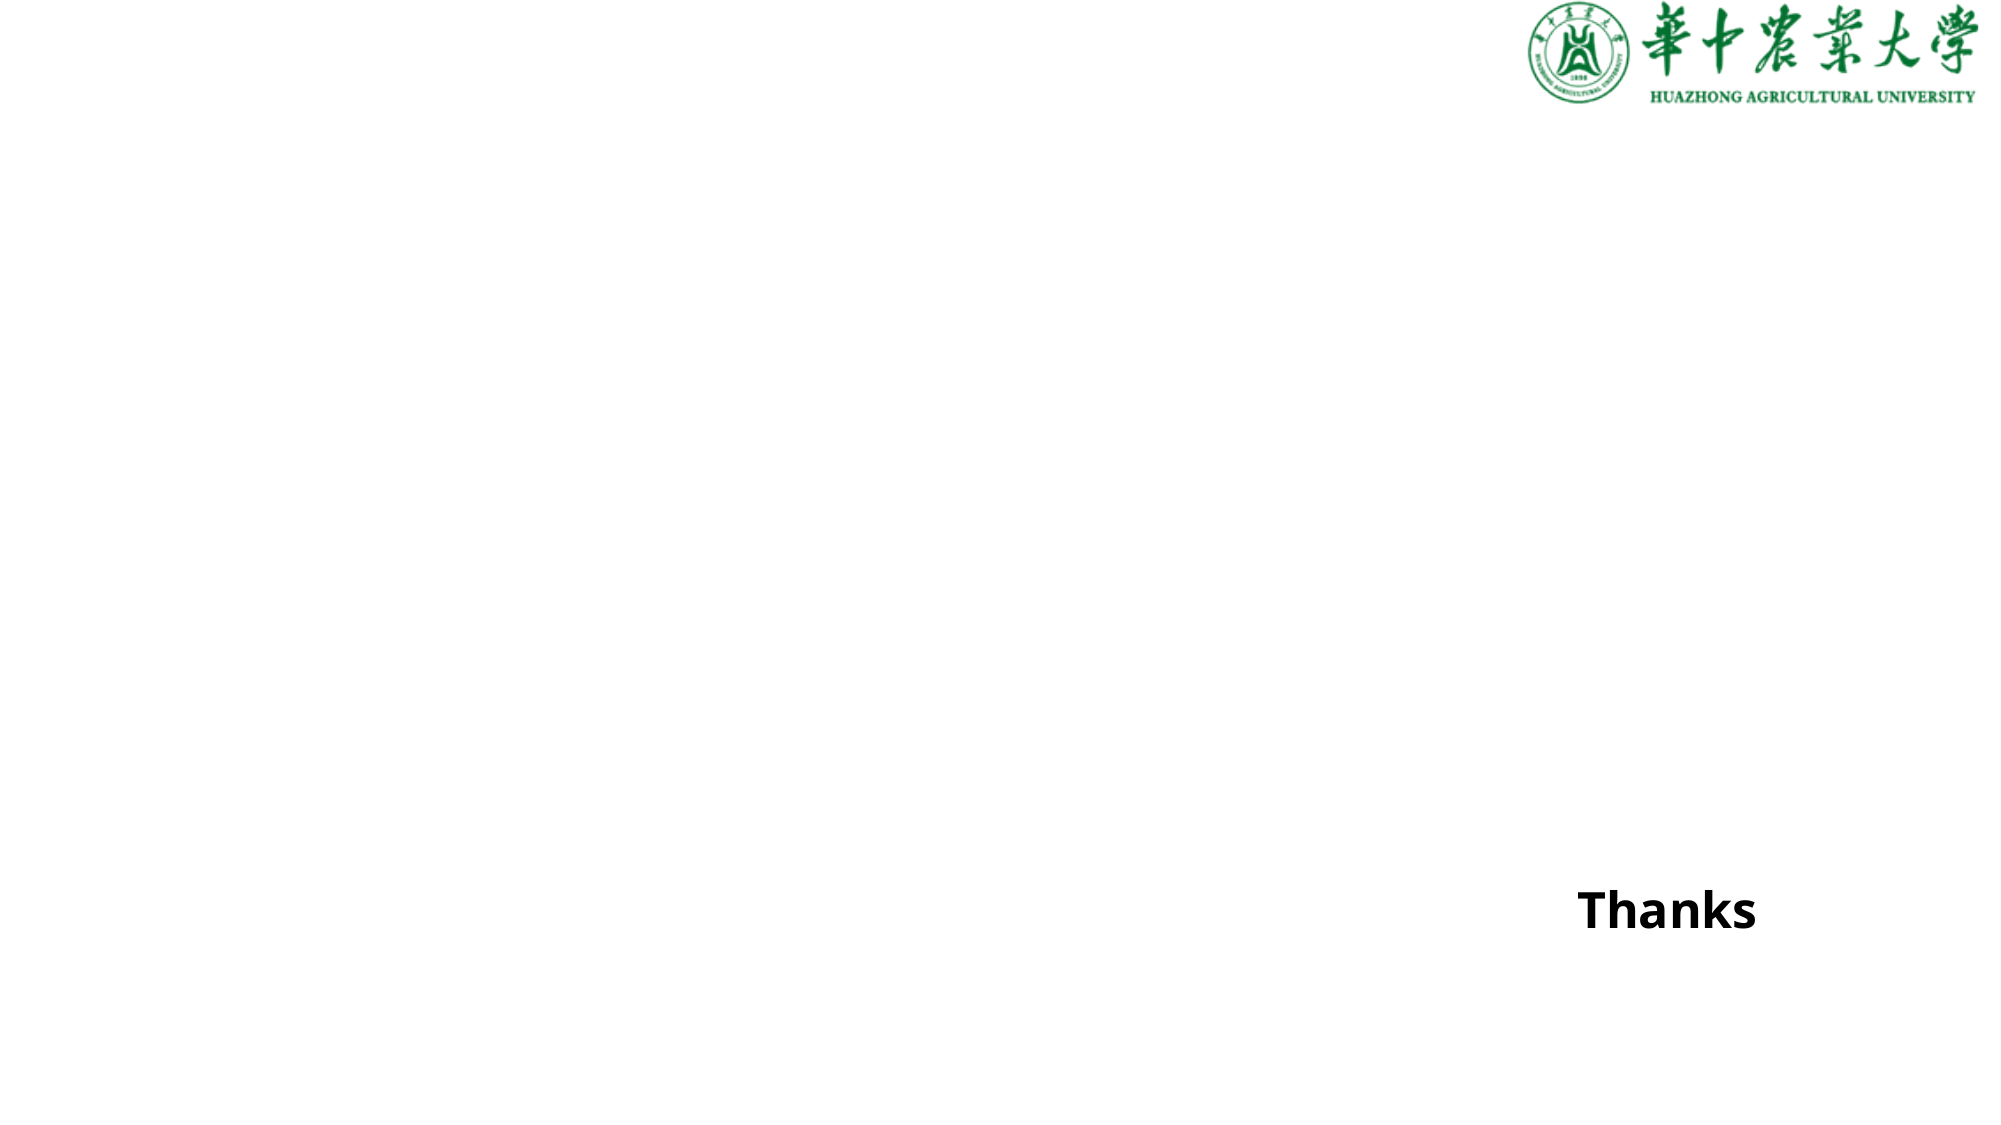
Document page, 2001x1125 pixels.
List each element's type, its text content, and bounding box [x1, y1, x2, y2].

picture [1505, 0, 2000, 106]
text_box Thanks [1562, 870, 1819, 946]
